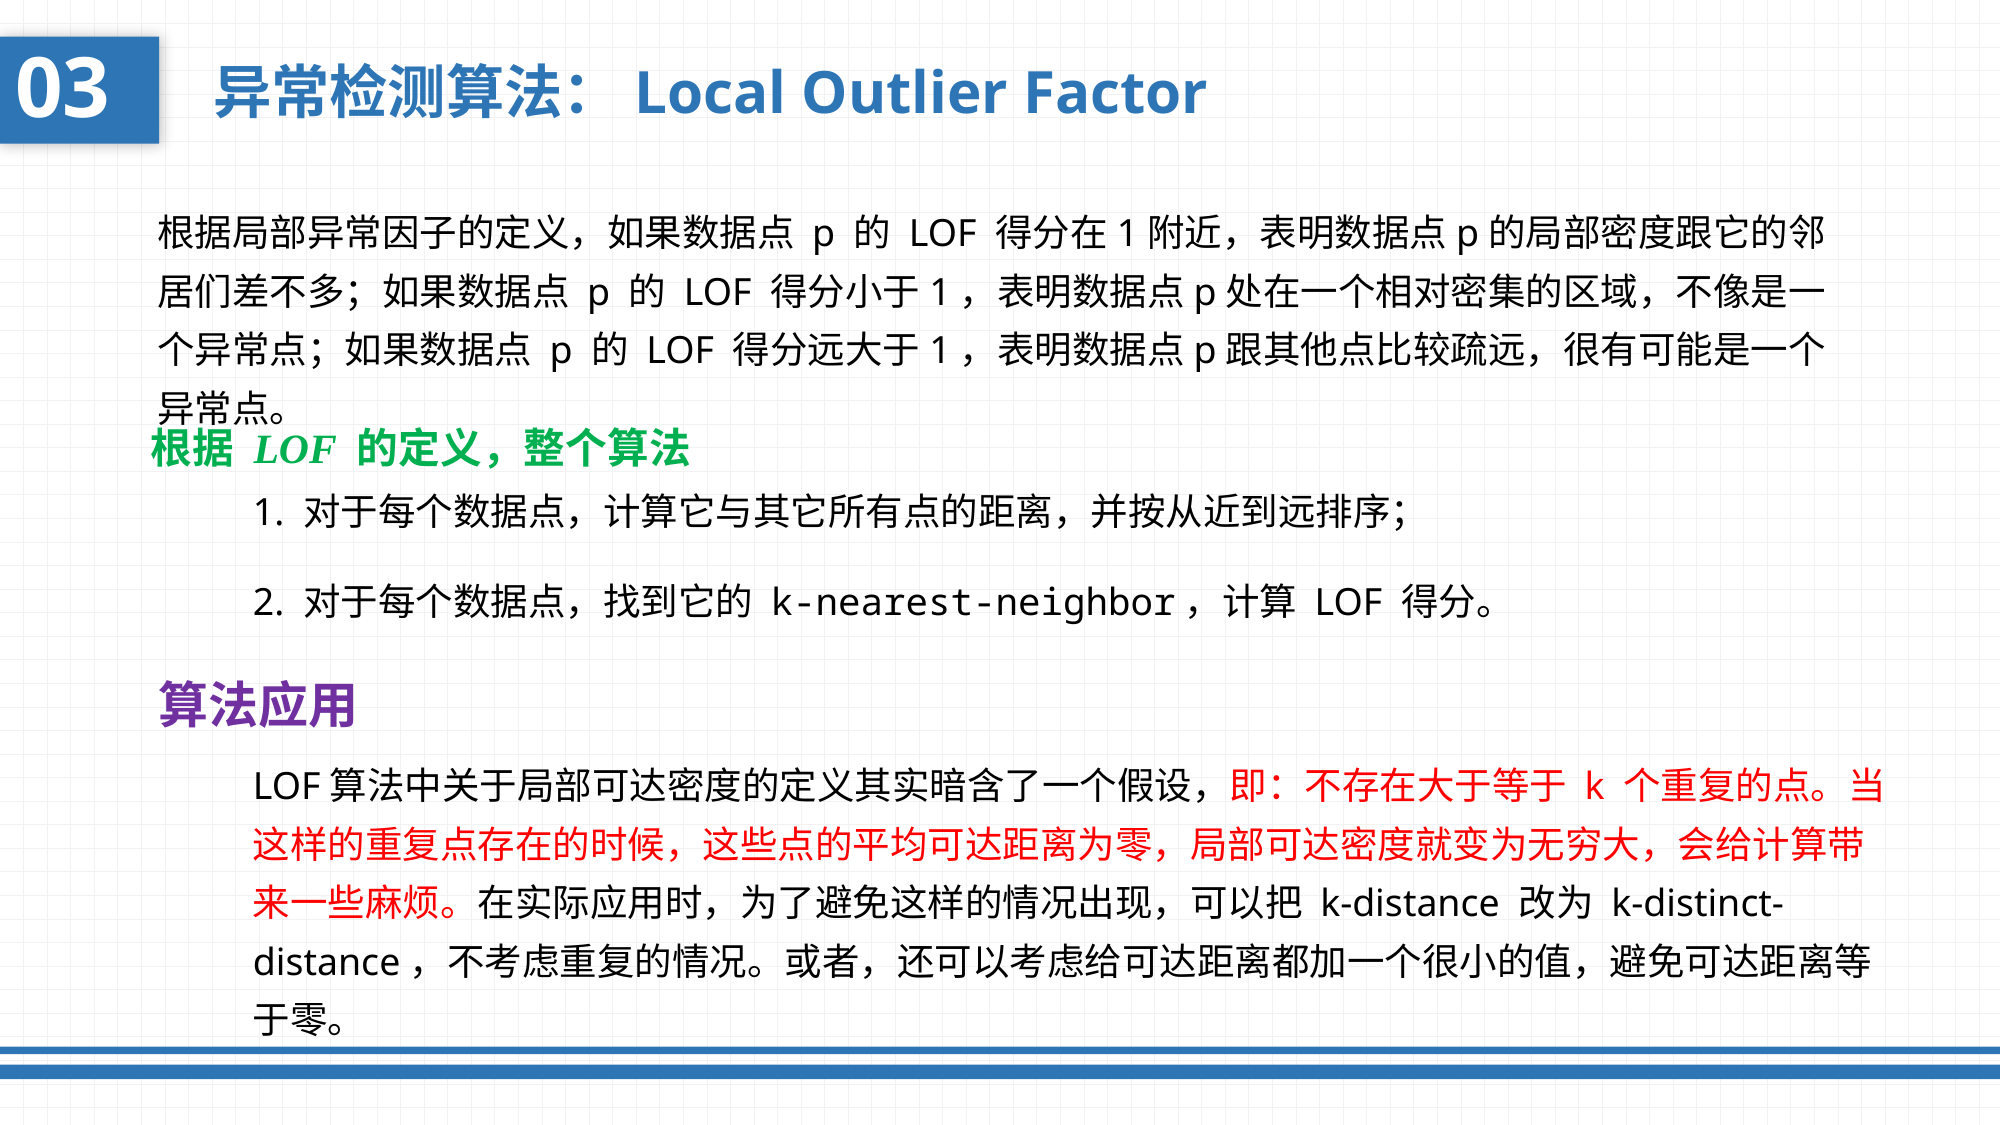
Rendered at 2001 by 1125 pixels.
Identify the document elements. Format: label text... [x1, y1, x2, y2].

list 异常检测算法：Local Outlier Factor [198, 36, 1254, 144]
text_box 根据 LOF 的定义，整个算法 [135, 414, 706, 480]
text_box 算法应用 [143, 665, 374, 741]
text_box LOF算法中关于局部可达密度的定义其实暗含了一个假设，即：不存在大于等于 k 个重复的点。当这样的重复点存在的时候，这些点的平均可达距离为零，局部可达密度就变为无穷大，会给计算带来一些麻烦。在实际应用时，为了避免这样的情况出现，可以把 k-distance 改为 k-distinct-distance，不考虑重复的情况。或者，还可以考虑给可达距离都加一个很小的值，避免可达距离等于零。 [238, 741, 1917, 1049]
text_box 1. 对于每个数据点，计算它与其它所有点的距离，并按从近到远排序； 2. 对于每个数据点，找到它的 k-nearest-neighbor，计算 LOF 得分。 [238, 480, 1836, 631]
text_box 根据局部异常因子的定义，如果数据点 p 的 LOF 得分在1附近，表明数据点p的局部密度跟它的邻居们差不多；如果数据点 p 的 LOF 得分小于1，表明数据点p处在一个相对密集的区域，不像是一个异常点；如果数据点 p 的 LOF 得分远大于1，表明数据点p跟其他点比较疏远，很有可能是一个异常点。 [142, 188, 1876, 437]
list 03 [0, 36, 160, 144]
